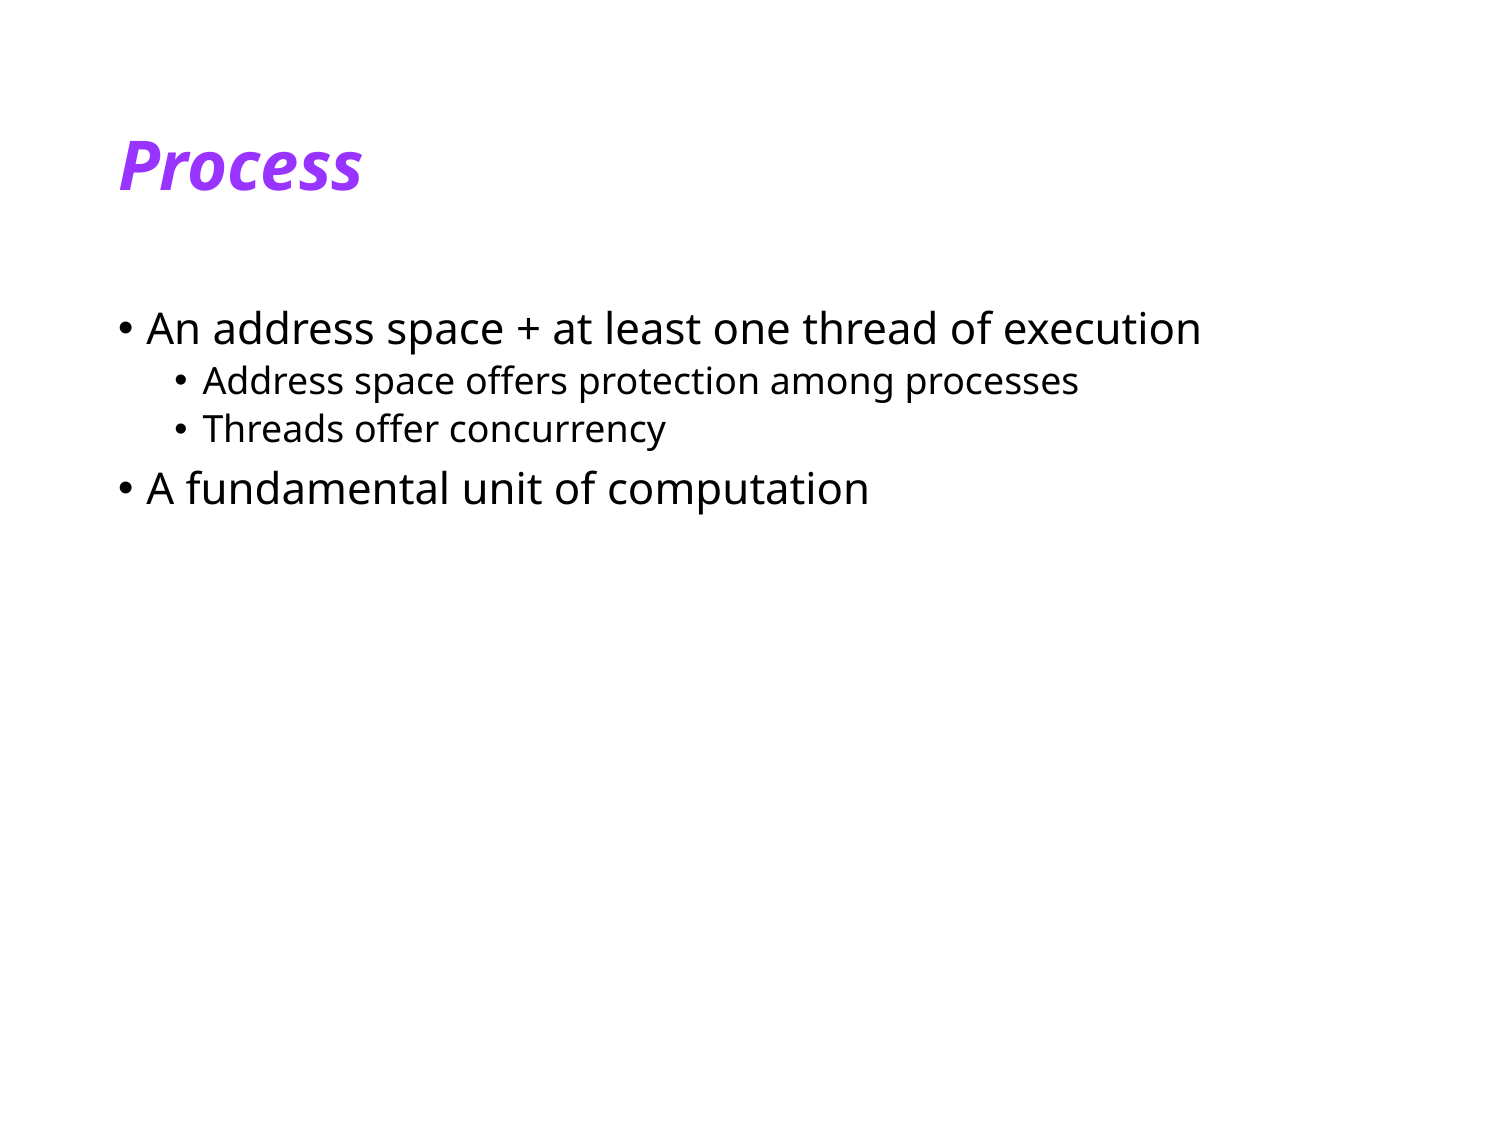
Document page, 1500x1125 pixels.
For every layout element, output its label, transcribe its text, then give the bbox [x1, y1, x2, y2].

list An address space + at least one thread of execution Address space offers protection among processes Threads offer concurrency A fundamental unit of computation [103, 299, 1397, 1014]
title Process [103, 59, 1397, 278]
